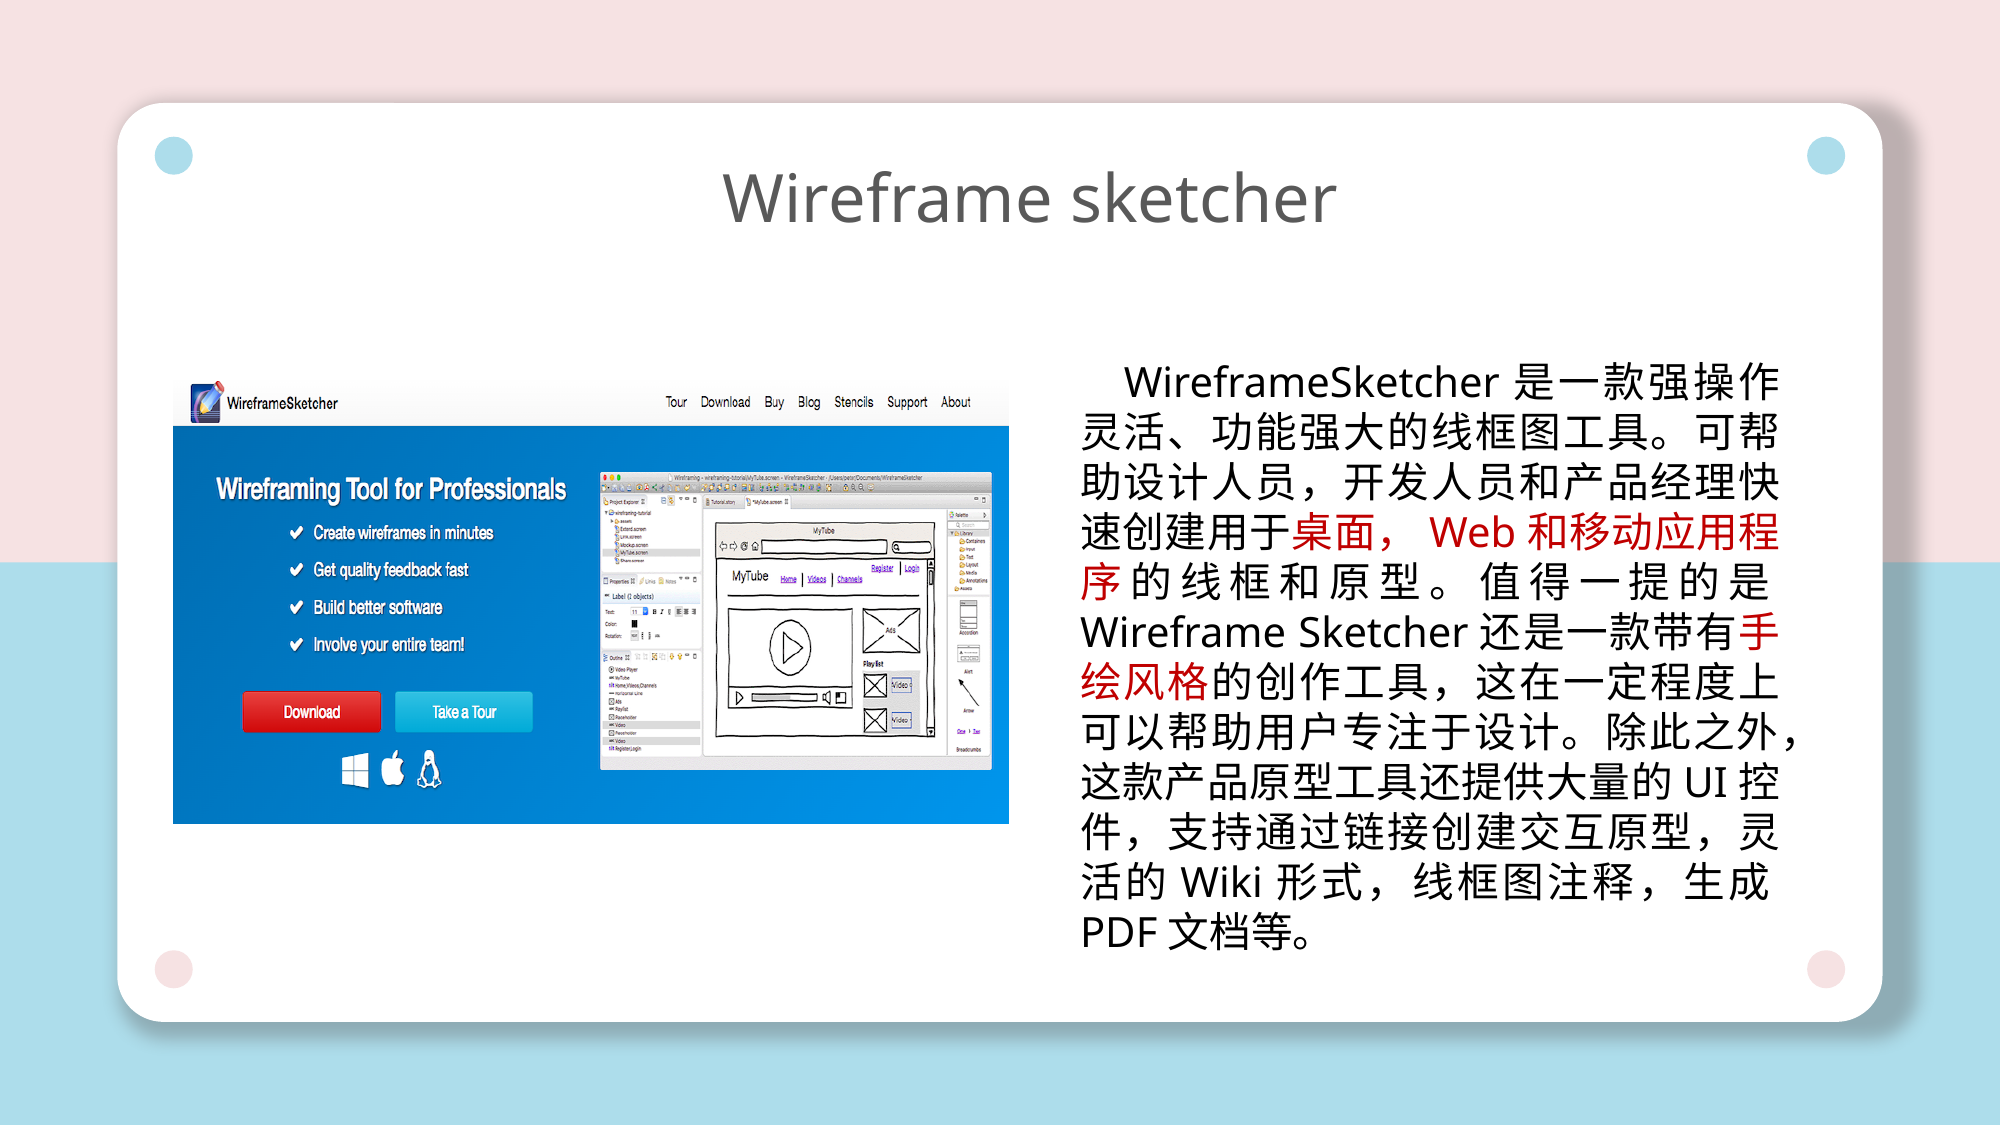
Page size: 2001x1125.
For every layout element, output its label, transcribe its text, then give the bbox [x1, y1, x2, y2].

picture [173, 378, 1009, 824]
text_box [116, 101, 1884, 1023]
text_box Wireframe sketcher [708, 148, 1372, 244]
text_box [1806, 949, 1847, 990]
text_box [153, 949, 194, 990]
text_box WireframeSketcher是一款强操作灵活、功能强大的线框图工具。可帮助设计人员，开发人员和产品经理快速创建用于桌面，Web和移动应用程序的线框和原型。值得一提的是Wireframe Sketcher还是一款带有手绘风格的创作工具，这在一定程度上可以帮助用户专注于设计。除此之外，这款产品原型工具还提供大量的UI控件，支持通过链接创建交互原型，灵活的Wiki形式，线框图注释，生成PDF文档等。 [983, 348, 1796, 964]
text_box [1806, 135, 1847, 176]
text_box [0, 561, 2000, 1125]
text_box [153, 135, 194, 176]
